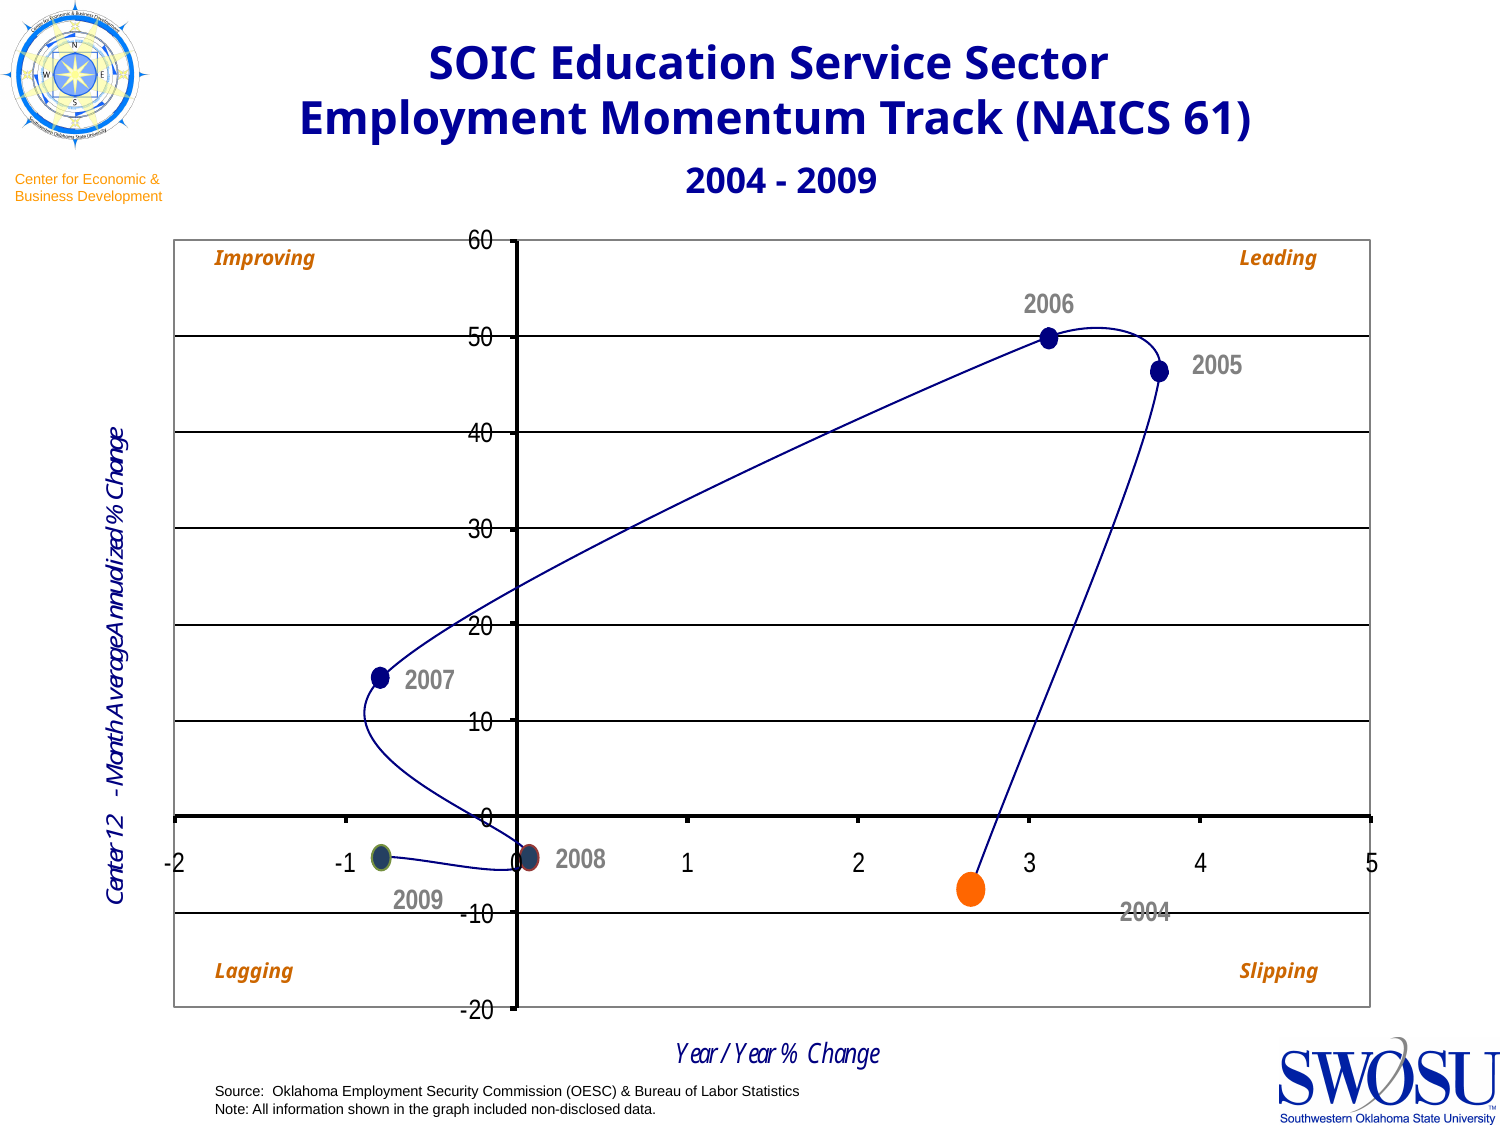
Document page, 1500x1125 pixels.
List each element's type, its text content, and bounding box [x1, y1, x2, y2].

picture [0, 0, 151, 151]
picture [1279, 1037, 1500, 1125]
text_box Center for Economic & Business Development [0, 162, 263, 213]
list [78, 174, 1415, 1125]
title SOIC Education Service Sector Employment Momentum Track (NAICS 61) 2004 - 2009 [49, 24, 1500, 213]
